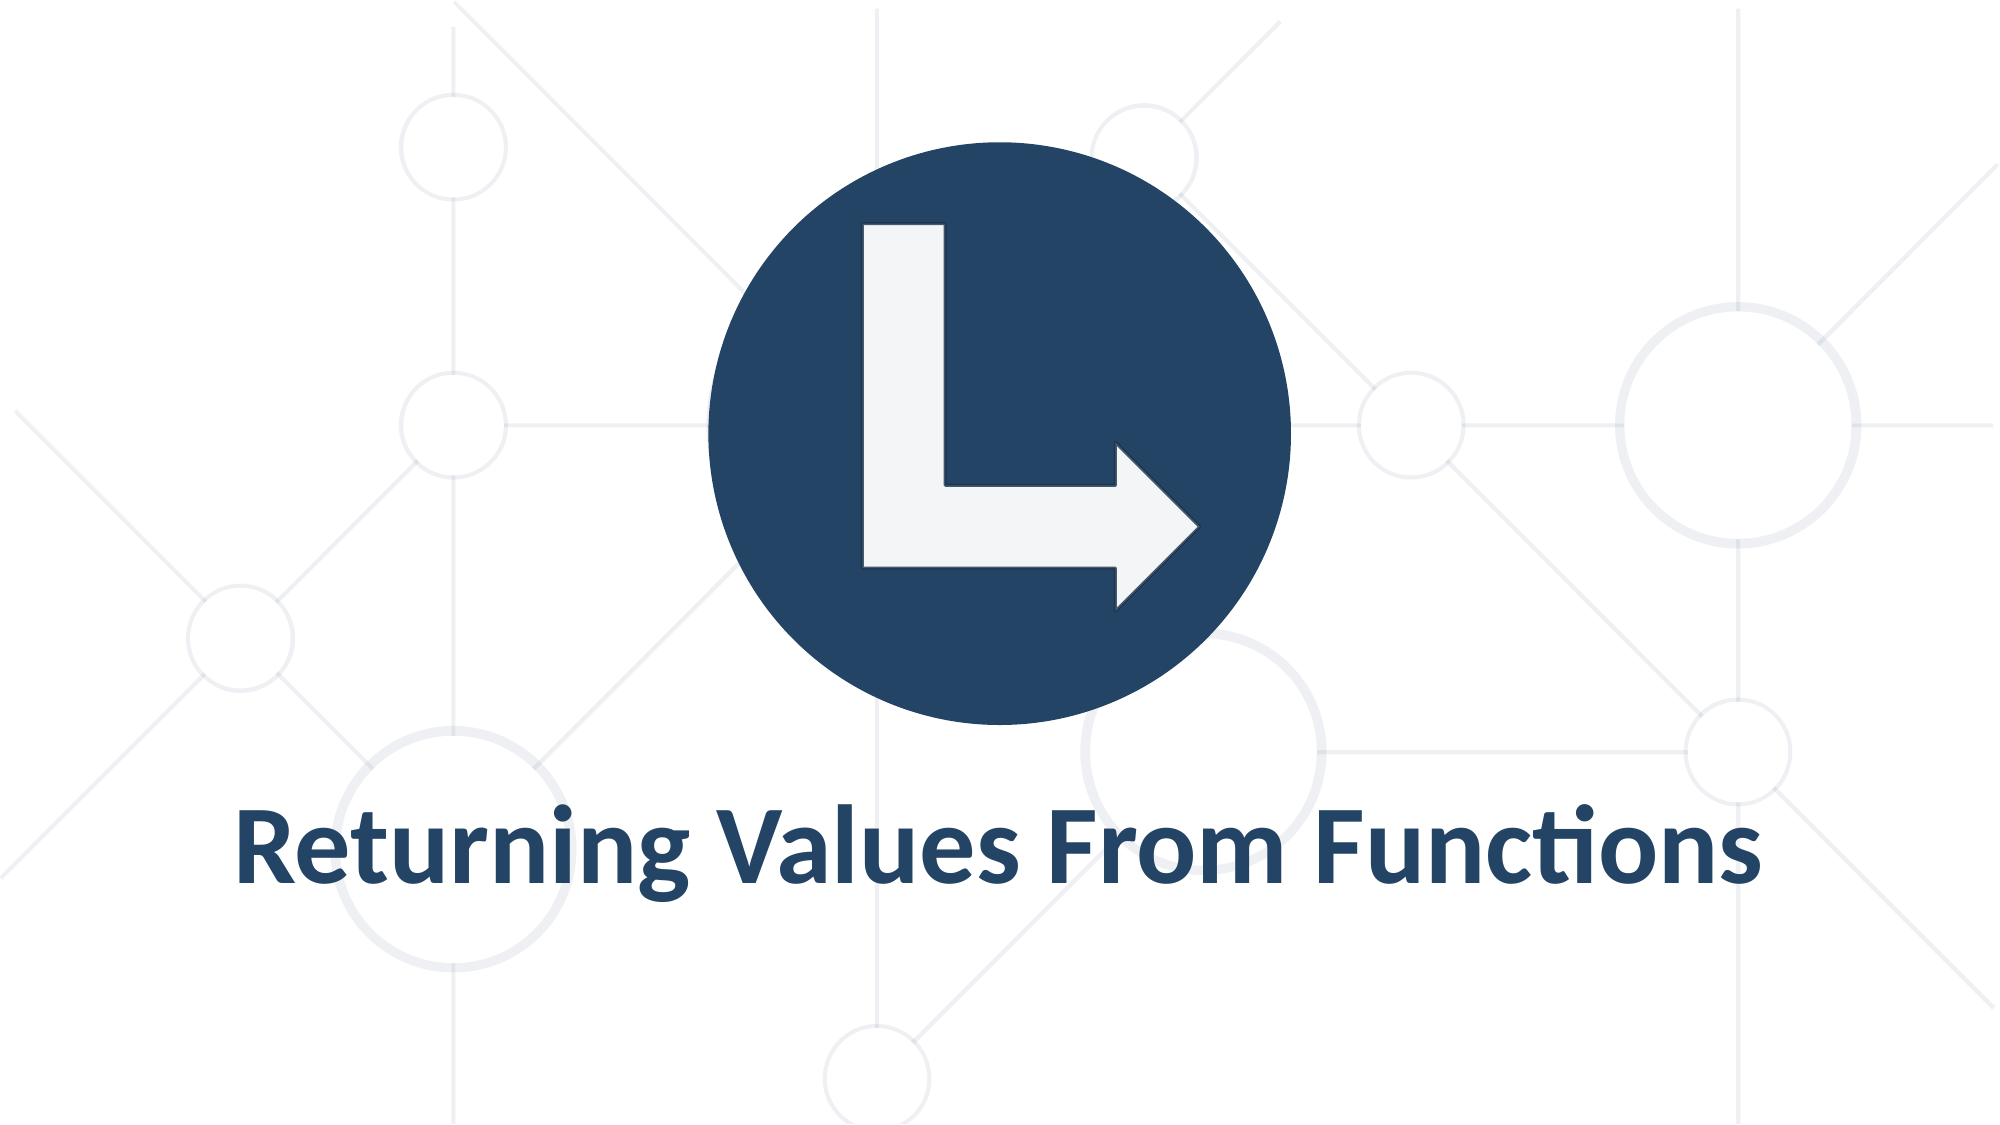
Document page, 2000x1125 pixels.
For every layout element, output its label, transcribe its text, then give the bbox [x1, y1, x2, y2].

text_box [860, 221, 1202, 614]
list Returning Values From Functions [100, 771, 1899, 898]
